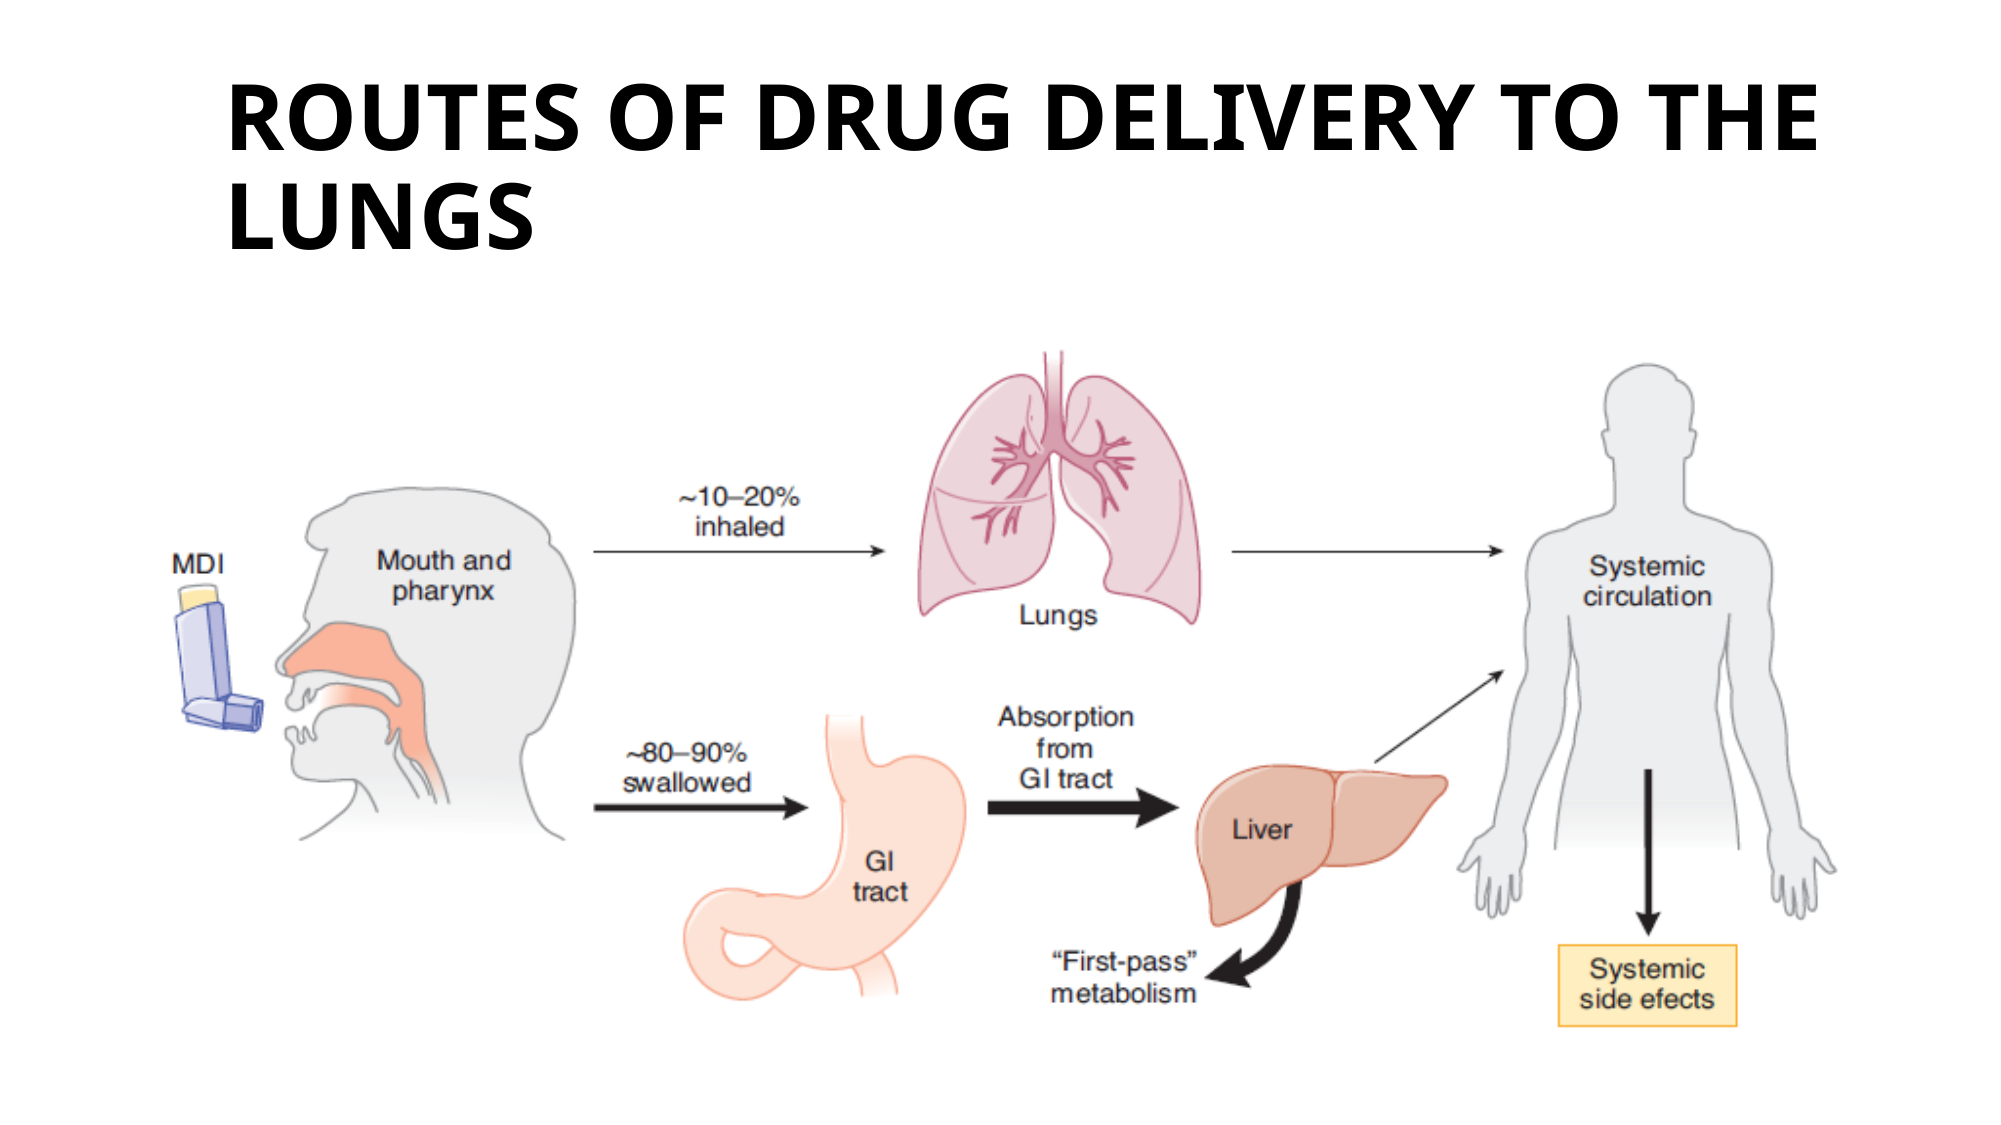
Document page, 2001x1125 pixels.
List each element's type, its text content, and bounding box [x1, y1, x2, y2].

title ROUTES OF DRUG DELIVERY TO THE LUNGS [209, 61, 1935, 279]
picture [137, 333, 1863, 1035]
